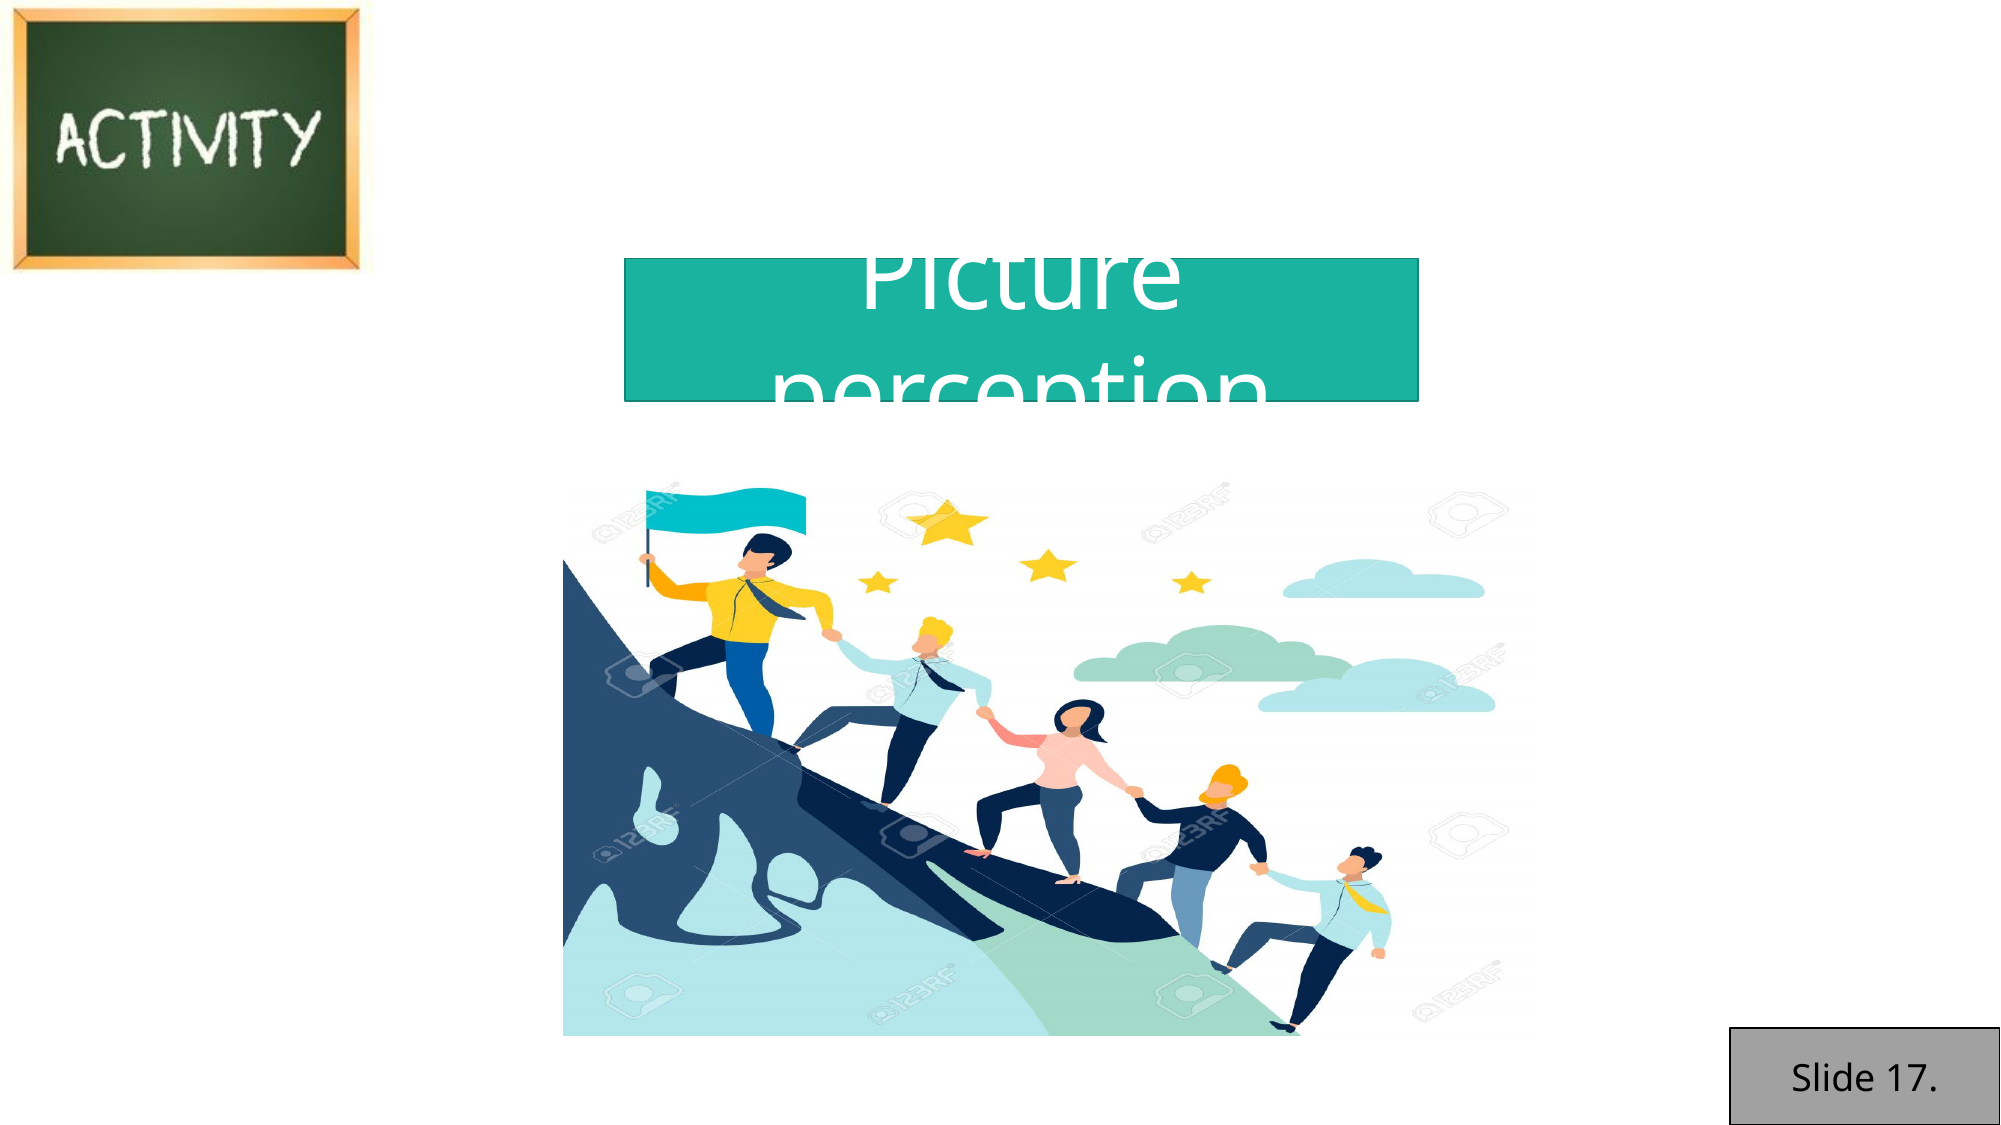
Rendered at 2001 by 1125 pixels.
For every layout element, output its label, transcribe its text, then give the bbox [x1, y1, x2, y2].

text_box Slide 17. [1729, 1027, 2000, 1125]
text_box Picture perception [624, 258, 1419, 402]
picture [0, 0, 374, 274]
picture [562, 468, 1536, 1036]
